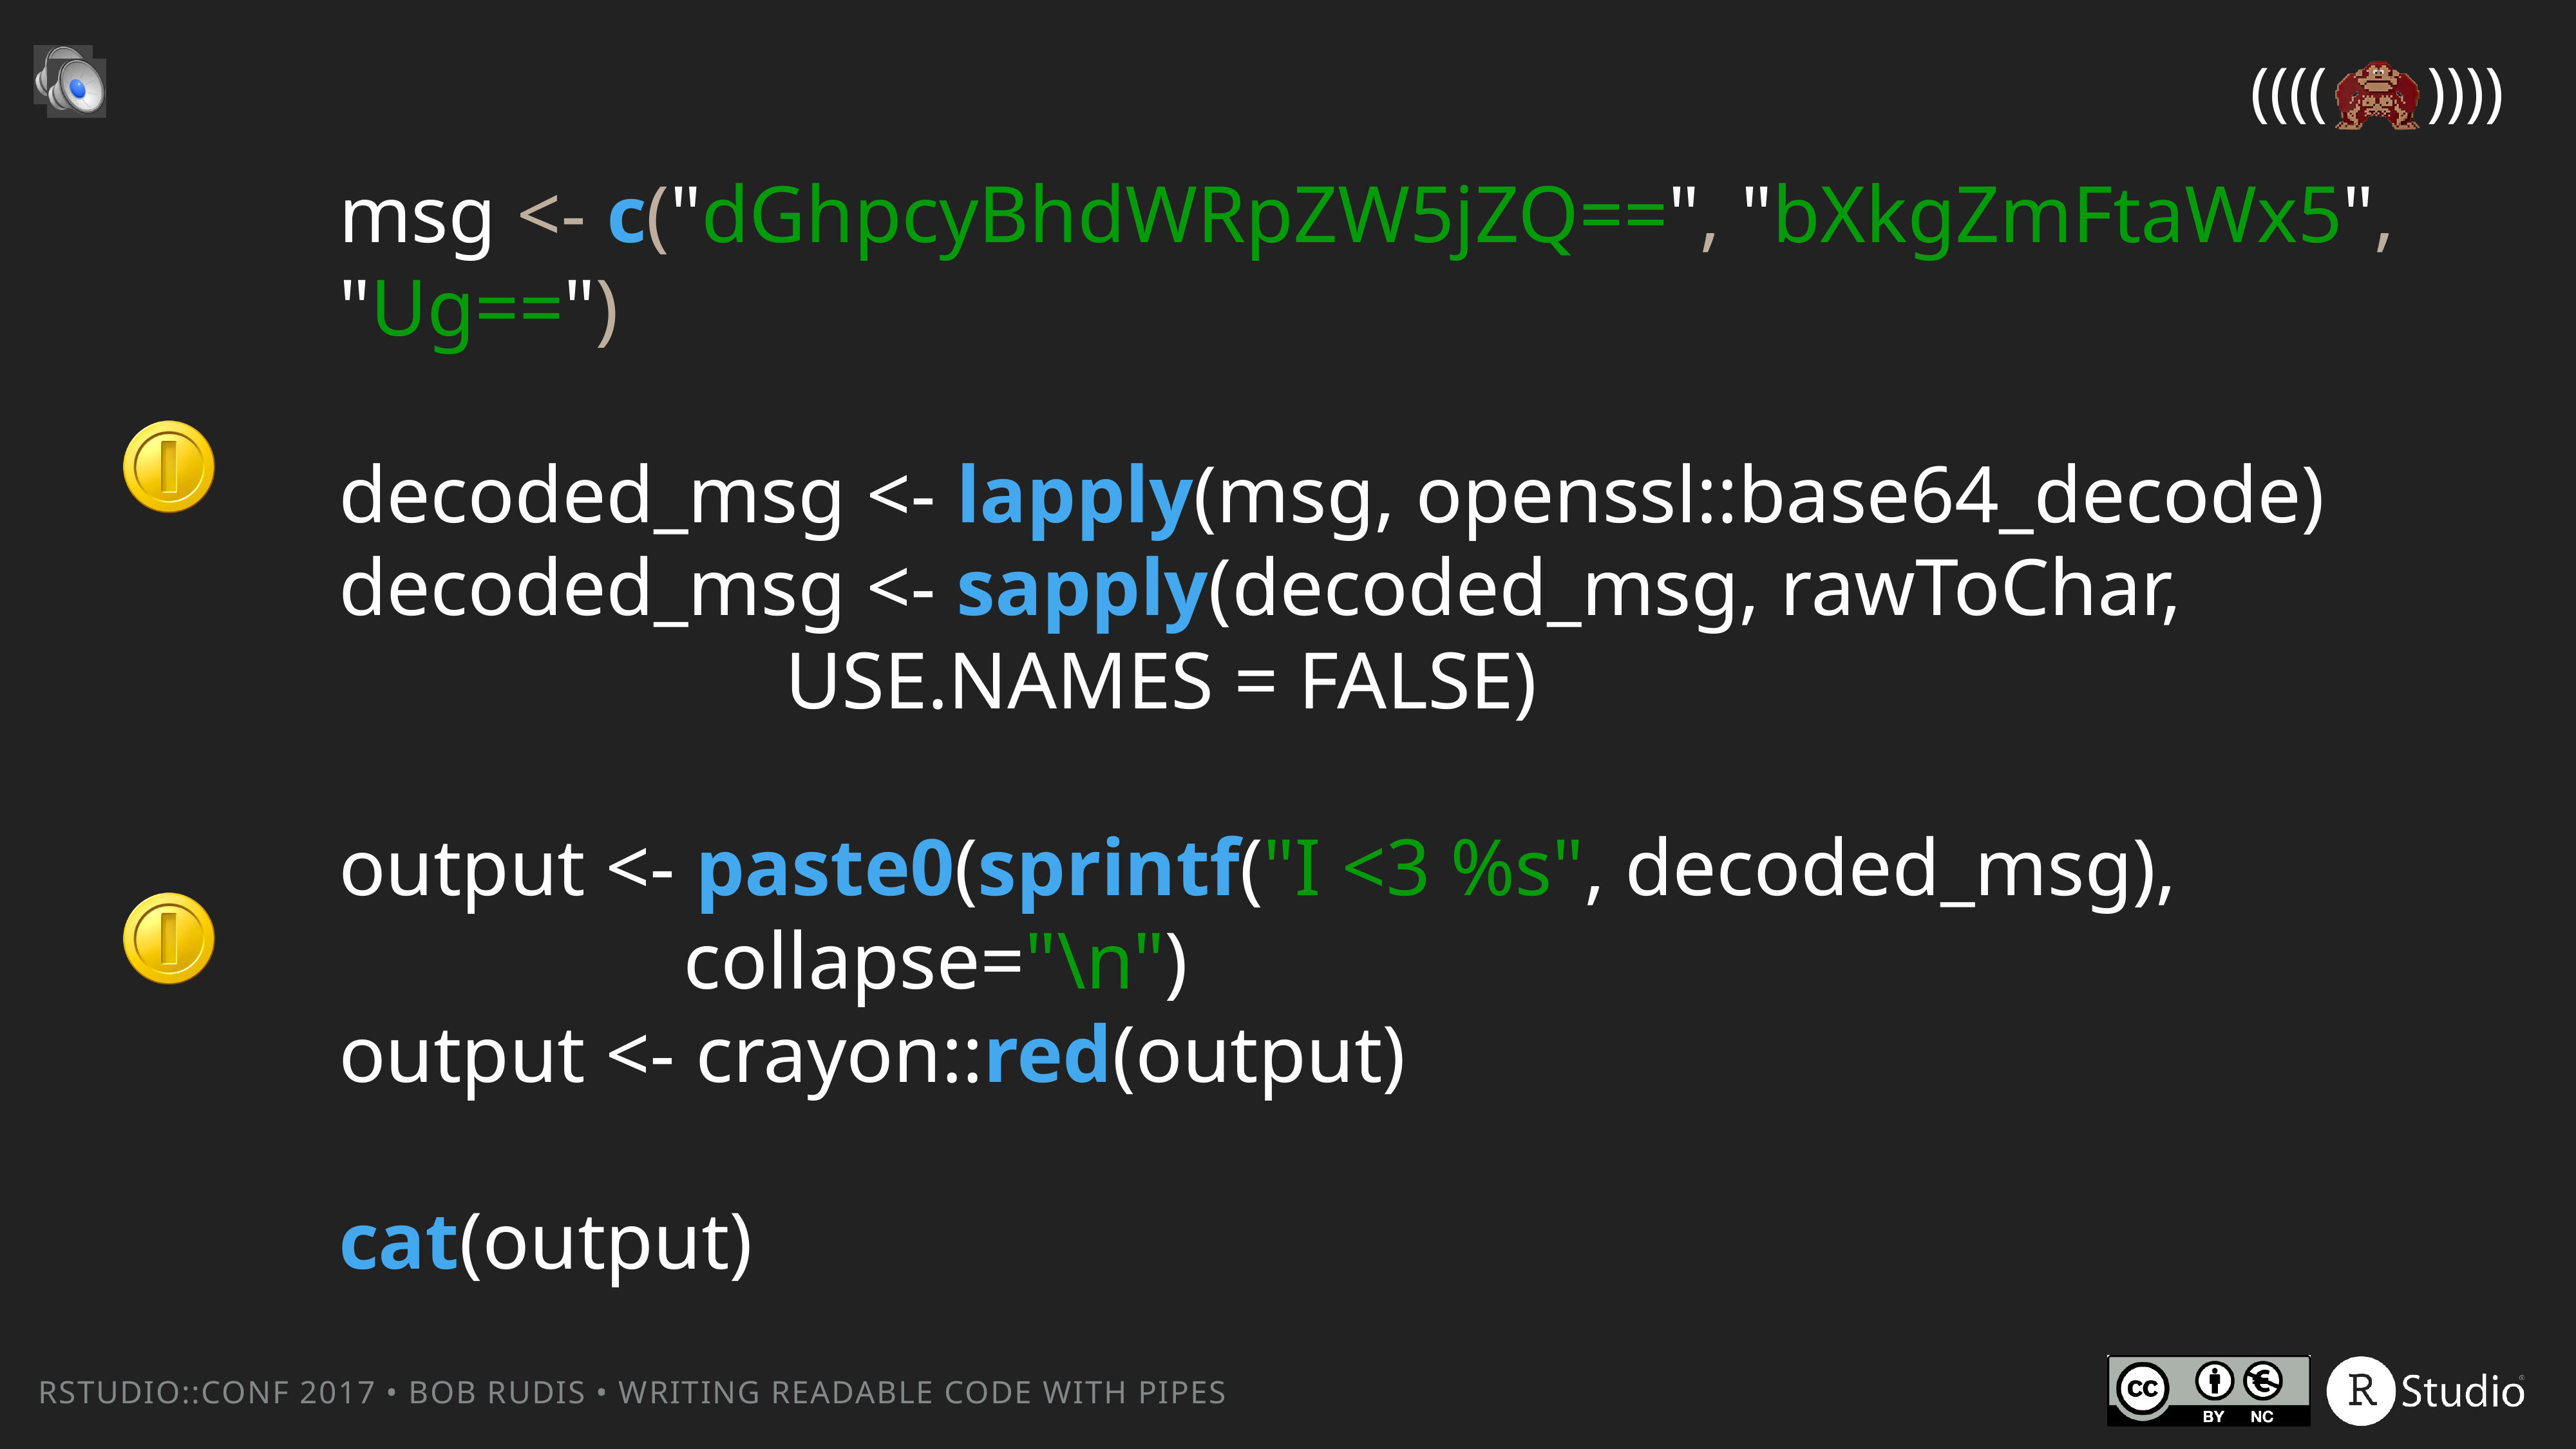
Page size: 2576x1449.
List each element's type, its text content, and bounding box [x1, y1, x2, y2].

picture [122, 892, 215, 985]
picture [2324, 1355, 2526, 1426]
picture [122, 421, 215, 513]
text_box msg <- c("dGhpcyBhdWRpZW5jZQ==", "bXkgZmFtaWx5", "Ug==") decoded_msg <- lapply(msg, openssl::base64_decode) decoded_msg <- sapply(decoded_msg, rawToChar, USE.NAMES = FALSE) output <- paste0(sprintf("I <3 %s", decoded_msg), collapse="\n") output <- crayon::red(output) cat(output) [331, 156, 2538, 1293]
picture [2107, 1355, 2311, 1426]
picture [32, 44, 108, 118]
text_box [2243, 49, 2512, 142]
